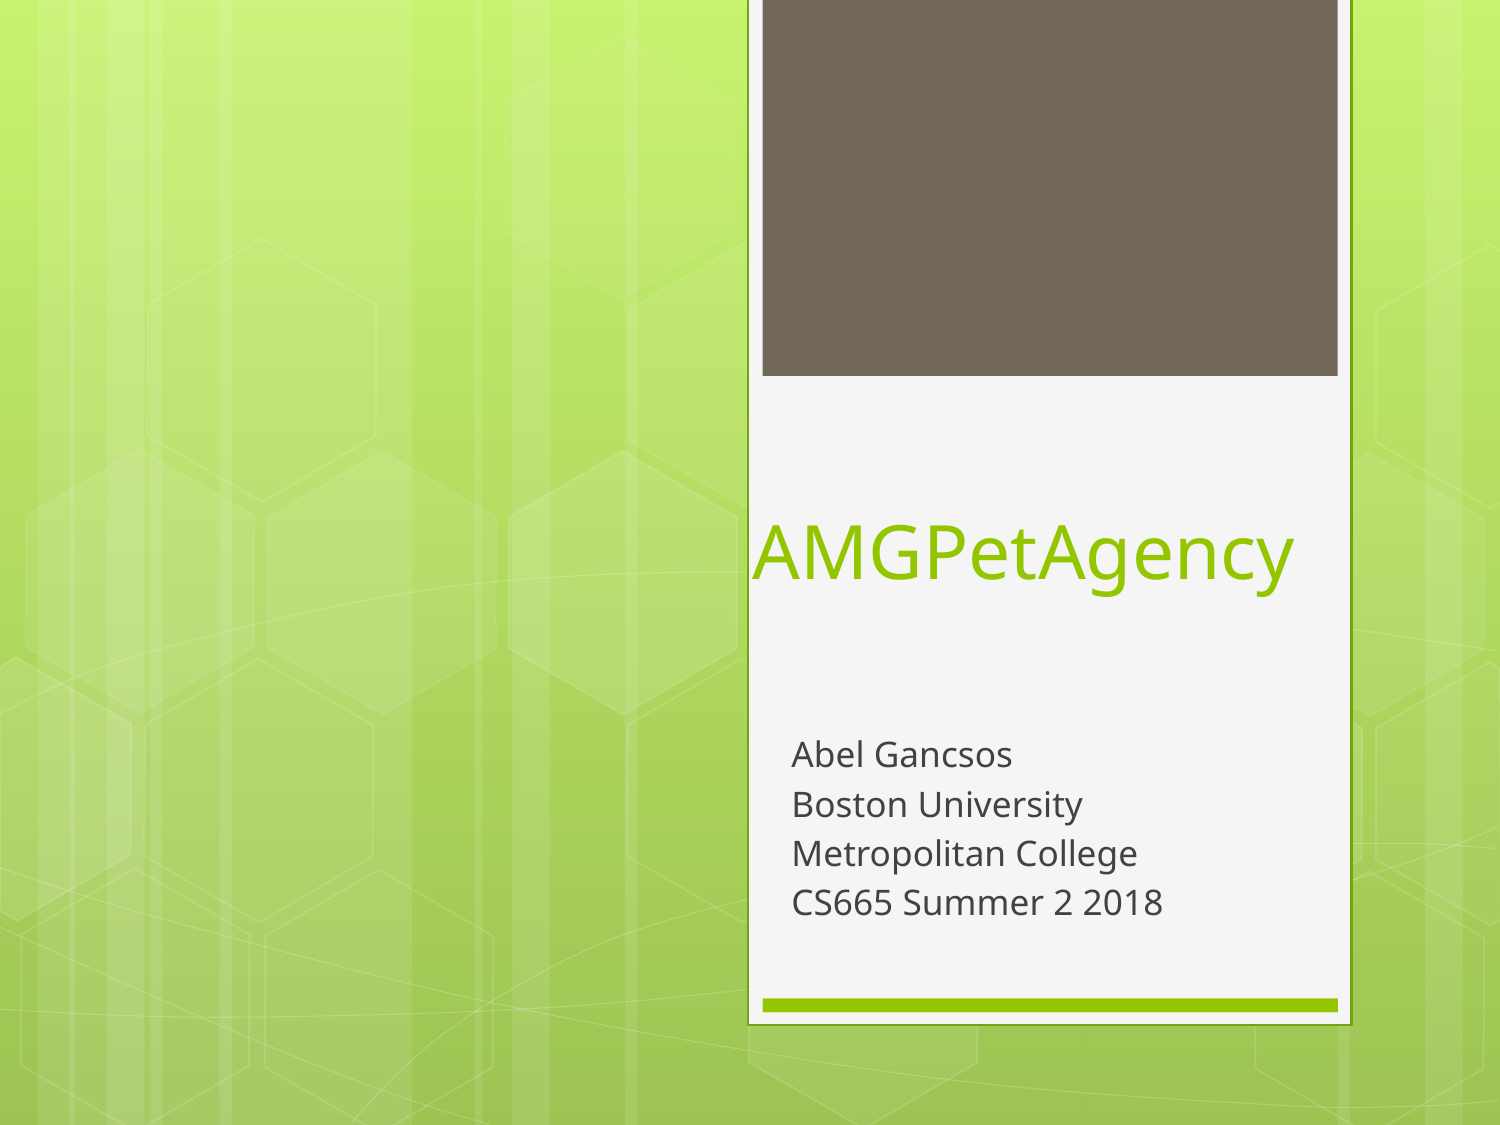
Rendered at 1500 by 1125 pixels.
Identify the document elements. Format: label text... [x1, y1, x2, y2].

subtitle Abel Gancsos Boston University Metropolitan College CS665 Summer 2 2018 [776, 725, 1320, 933]
title AMGPetAgency [737, 487, 1403, 602]
